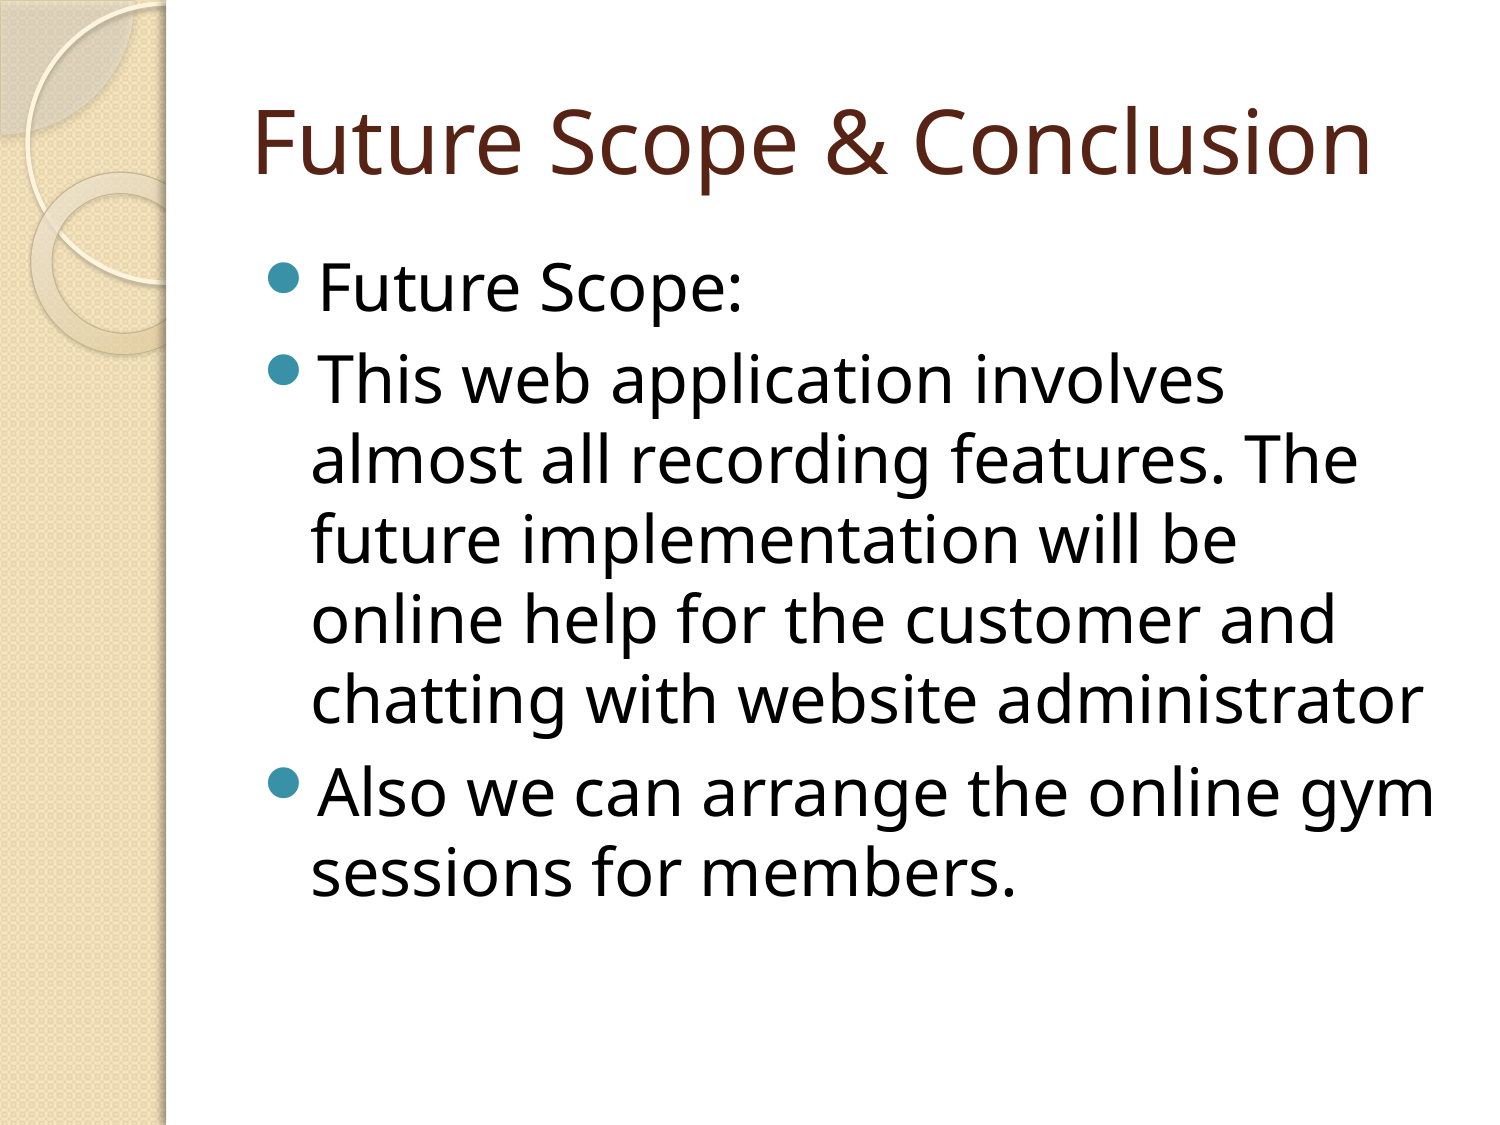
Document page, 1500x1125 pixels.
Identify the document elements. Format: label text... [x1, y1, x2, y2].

list Future Scope: This web application involves almost all recording features. The future implementation will be online help for the customer and chatting with website administrator Also we can arrange the online gym sessions for members. [235, 237, 1466, 1025]
title Future Scope & Conclusion [235, 45, 1466, 233]
